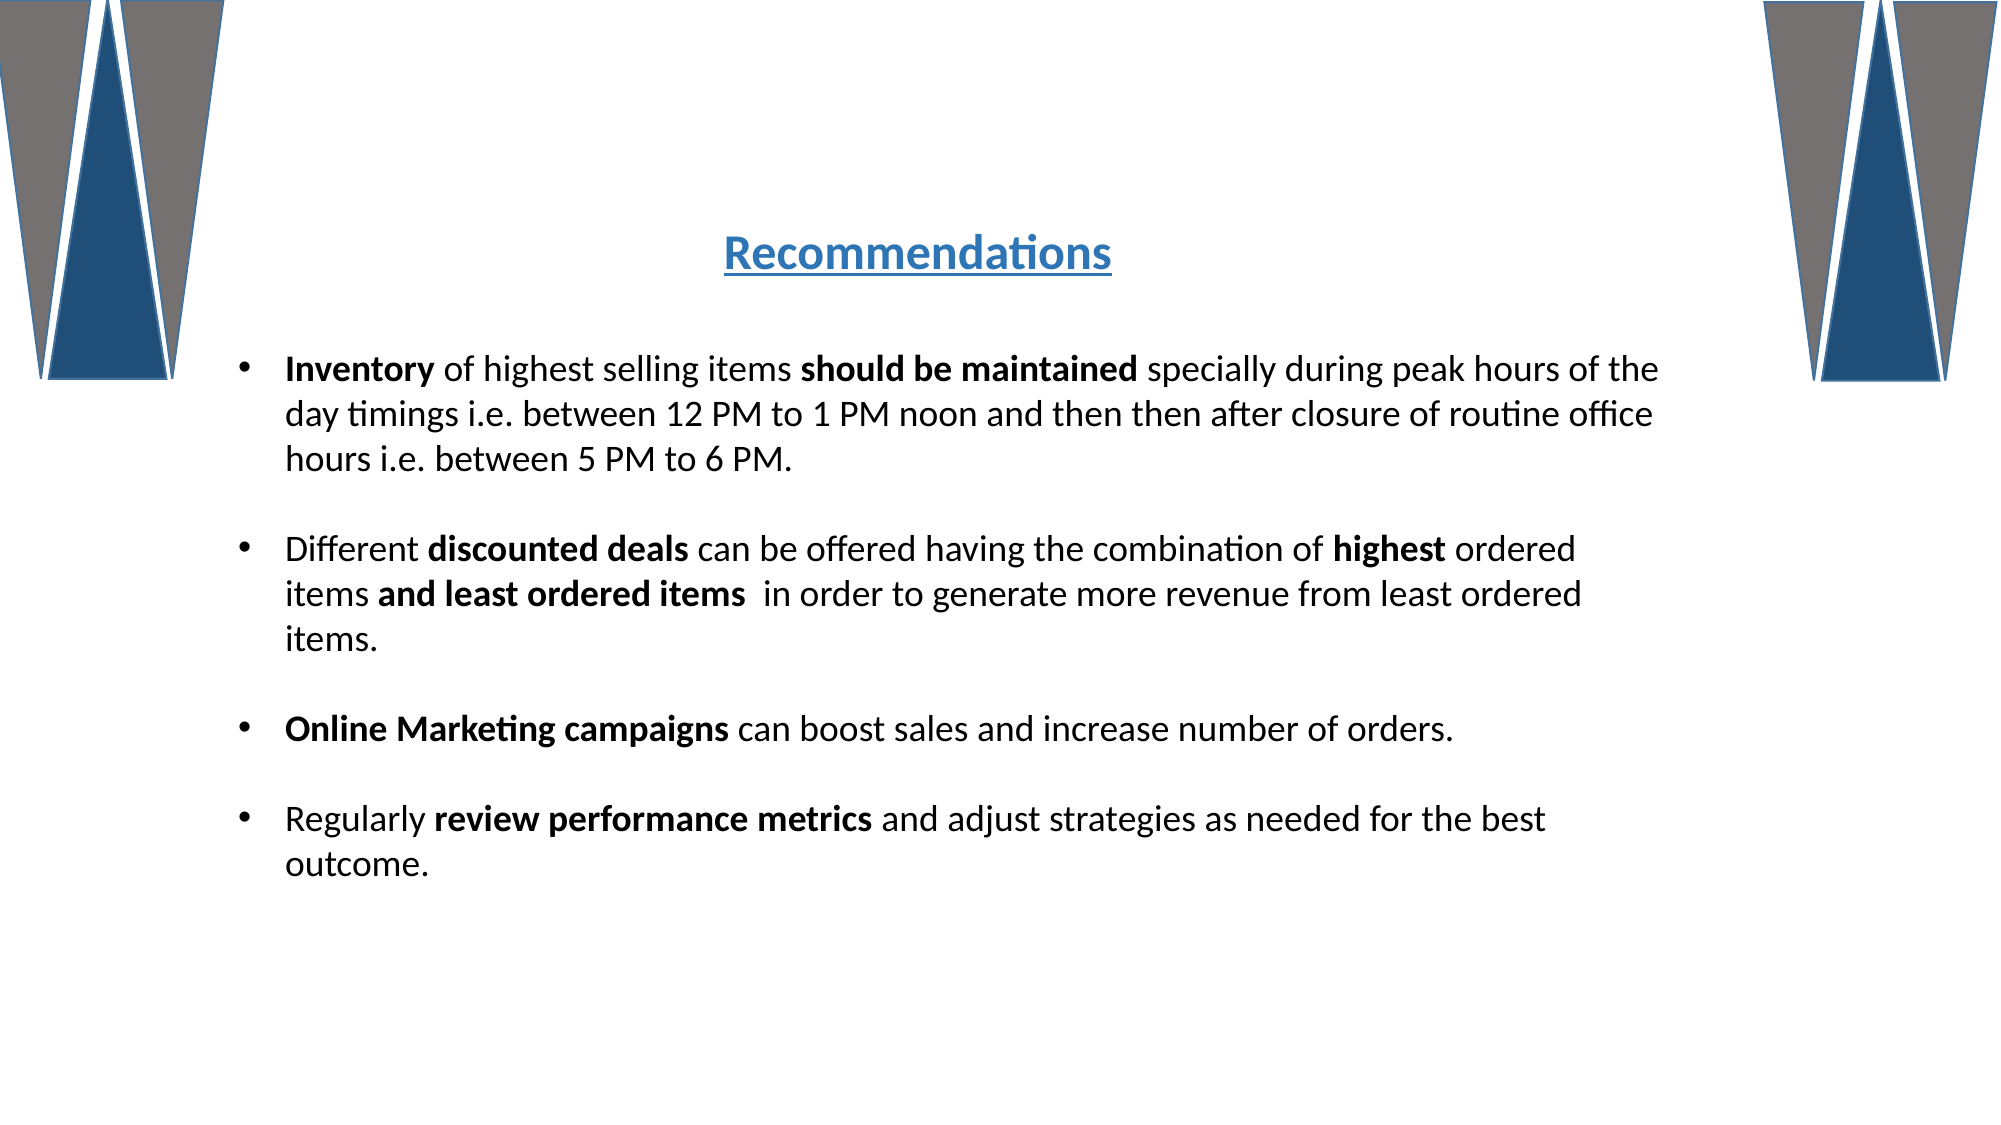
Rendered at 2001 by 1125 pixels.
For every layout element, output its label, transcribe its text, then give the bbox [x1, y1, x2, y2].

text_box Recommendations [655, 211, 1181, 287]
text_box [1764, 0, 1997, 381]
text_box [0, 0, 224, 379]
text_box Inventory of highest selling items should be maintained specially during peak hours of the day timings i.e. between 12 PM to 1 PM noon and then then after closure of routine office hours i.e. between 5 PM to 6 PM. Different discounted deals can be offered having the combination of highest ordered items and least ordered items in order to generate more revenue from least ordered items. Online Marketing campaigns can boost sales and increase number of orders. Regularly review performance metrics and adjust strategies as needed for the best outcome. [223, 336, 1680, 937]
